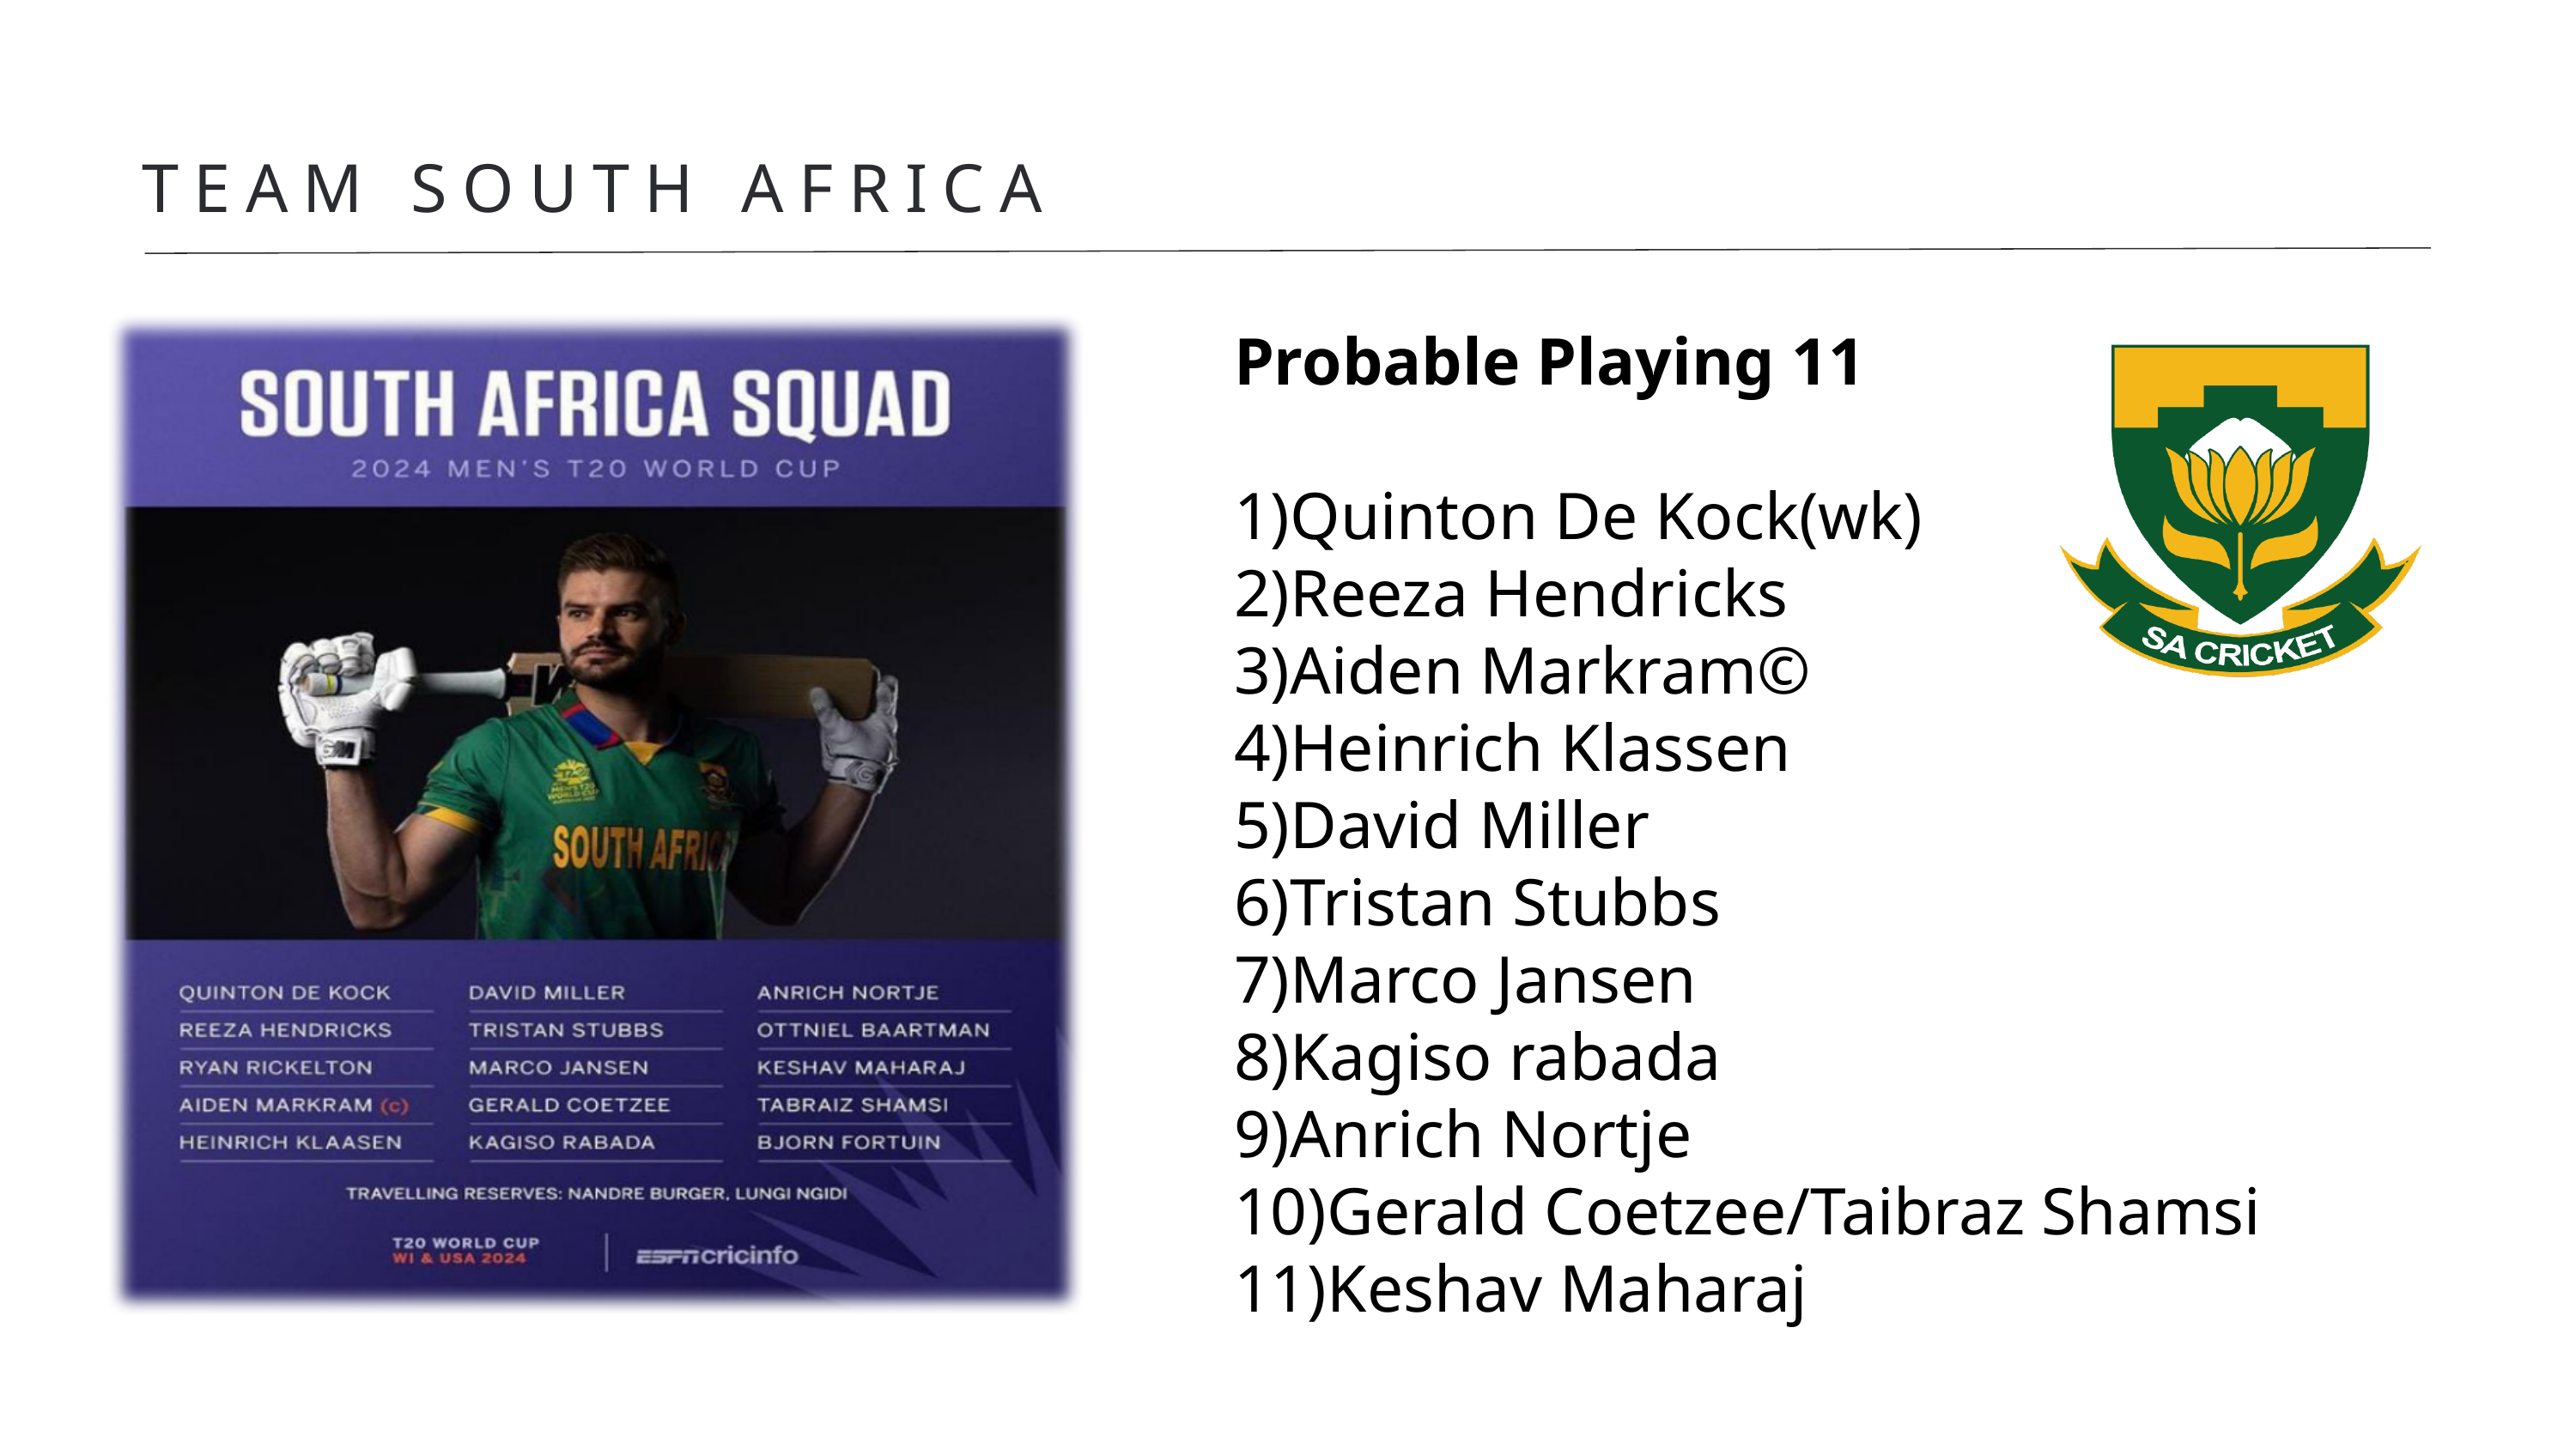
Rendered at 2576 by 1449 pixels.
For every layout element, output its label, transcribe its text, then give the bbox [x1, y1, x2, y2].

text_box TEAM SOUTH AFRICA [142, 132, 2428, 226]
text_box Probable Playing 11 Quinton De Kock(wk) Reeza Hendricks Aiden Markram© Heinrich Klassen David Miller Tristan Stubbs Marco Jansen Kagiso rabada Anrich Nortje Gerald Coetzee/Taibraz Shamsi Keshav Maharaj [1221, 314, 2353, 1332]
picture [106, 312, 1084, 1316]
picture [2051, 337, 2430, 684]
